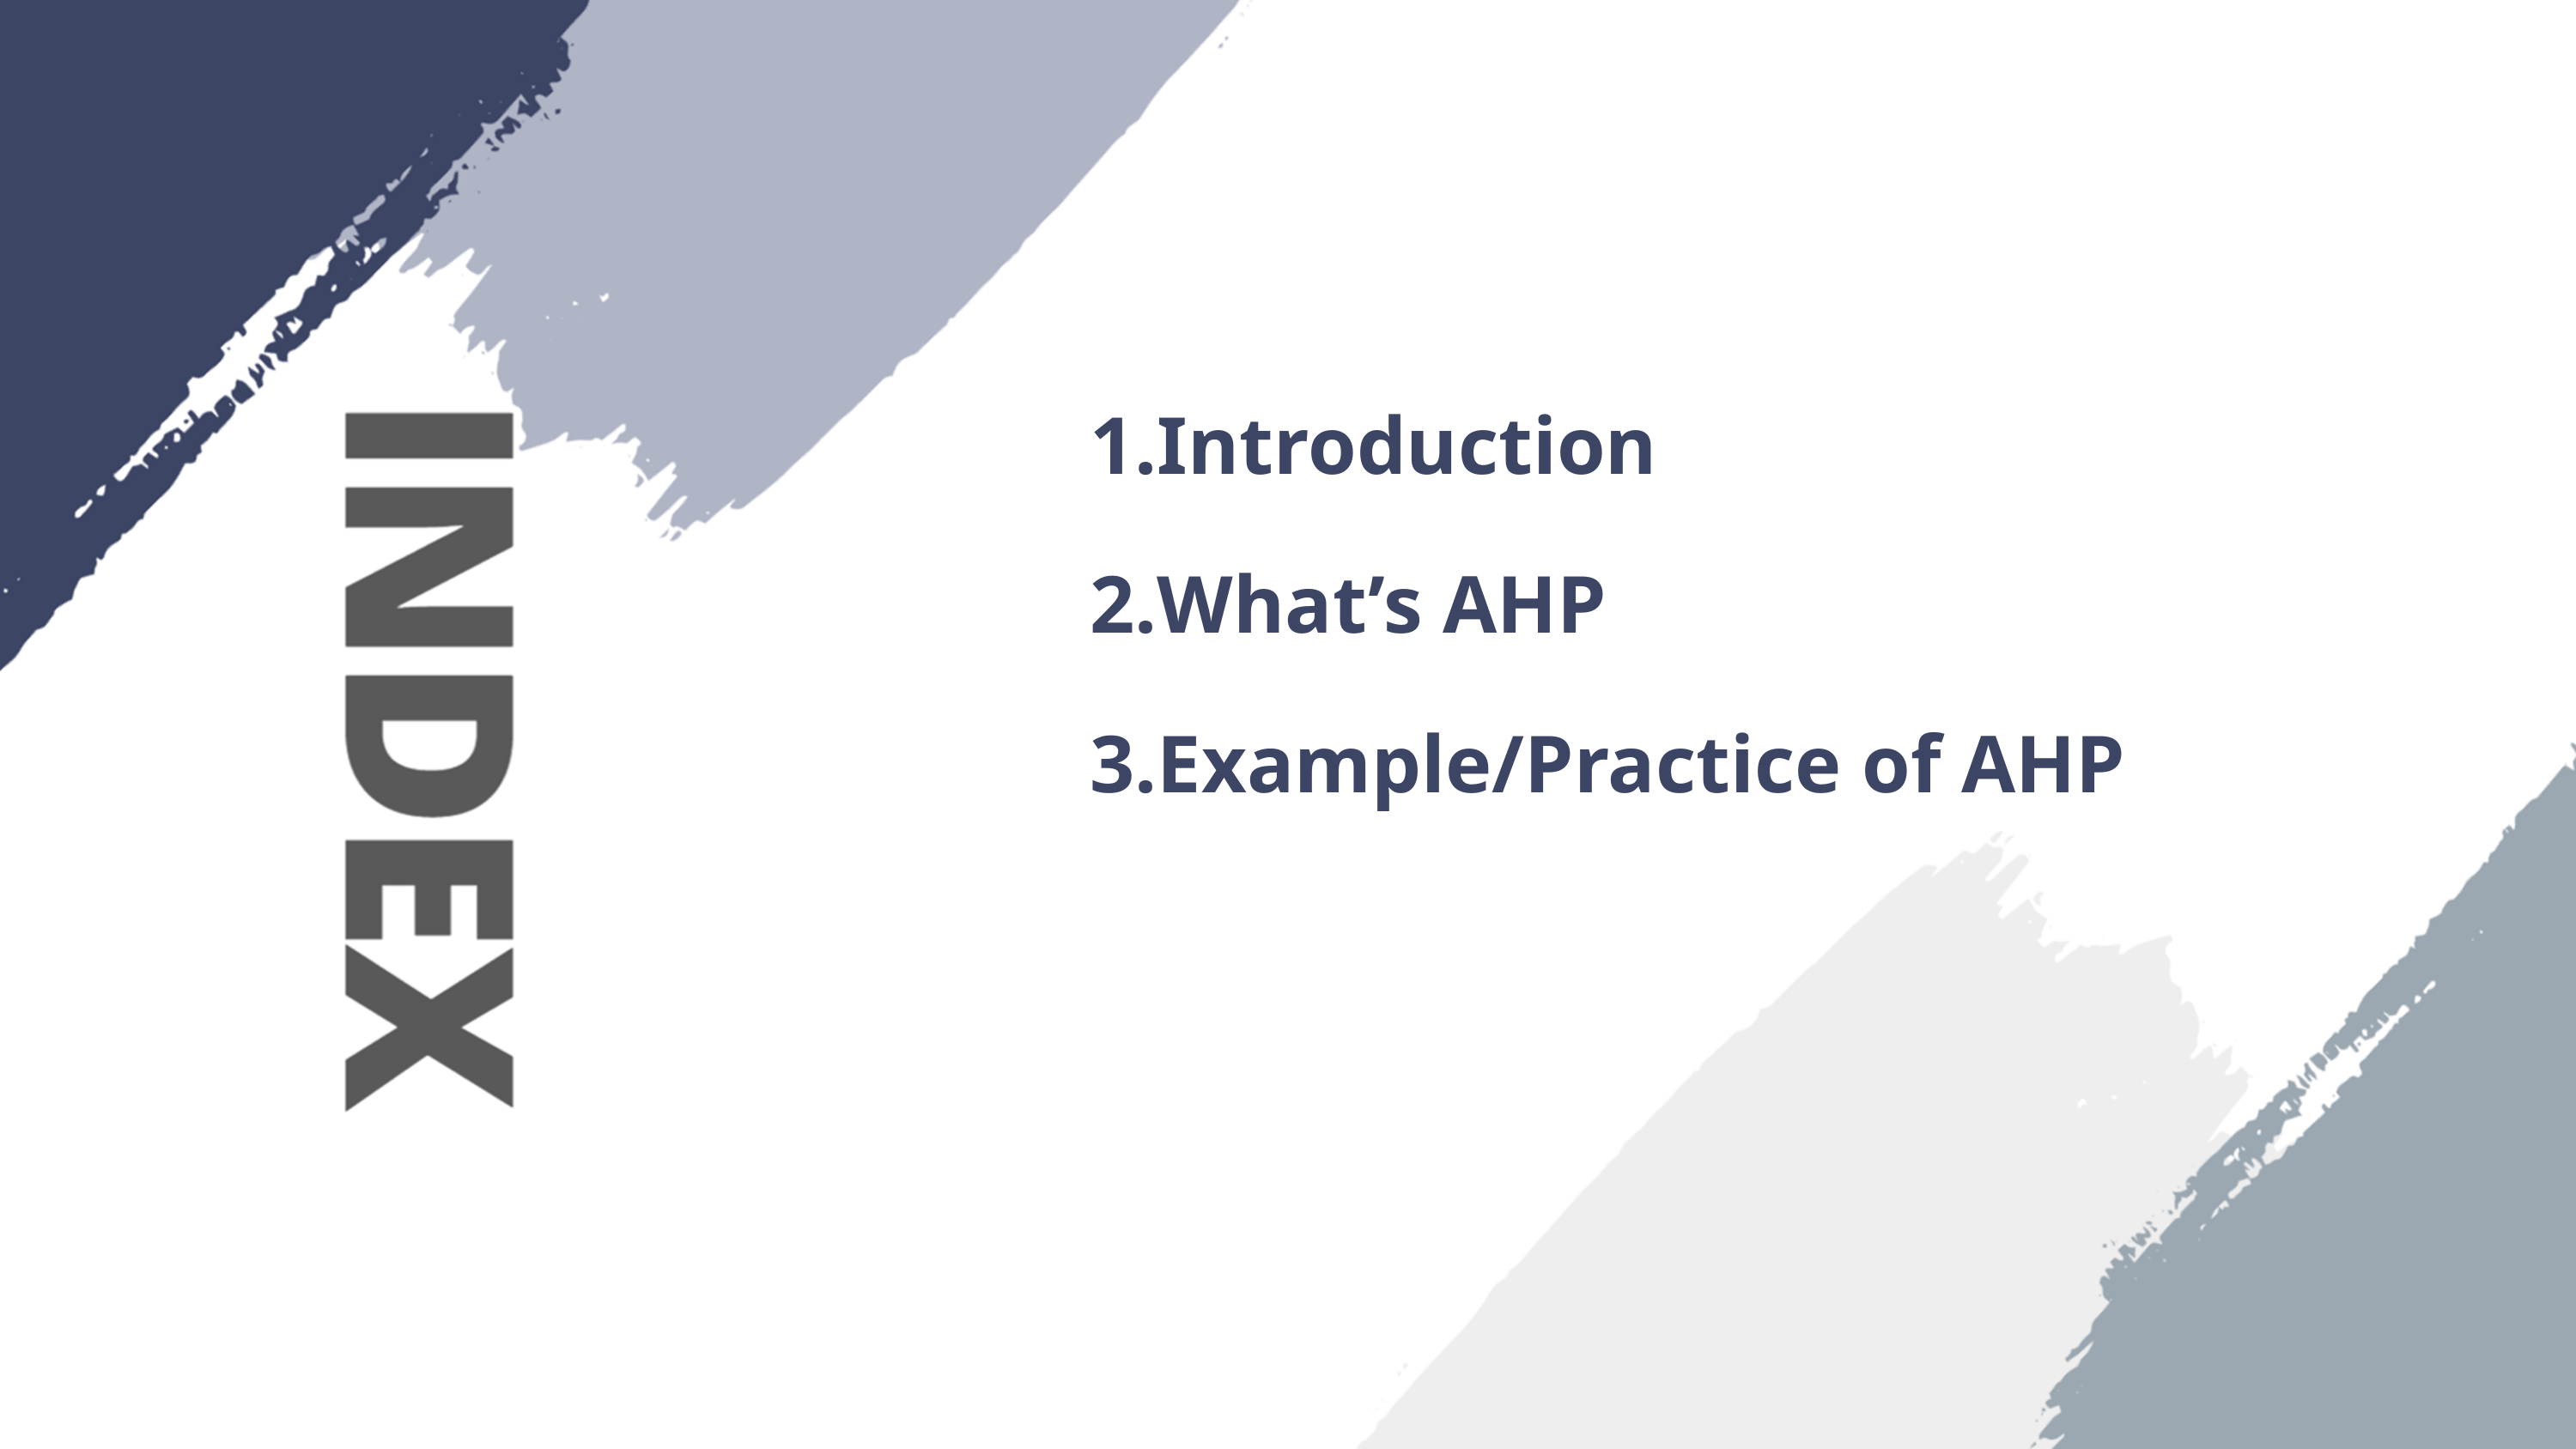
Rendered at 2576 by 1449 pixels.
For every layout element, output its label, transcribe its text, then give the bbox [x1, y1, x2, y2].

picture [0, 0, 2576, 1449]
list Introduction What’s AHP Example/Practice of AHP [1077, 341, 2280, 1107]
